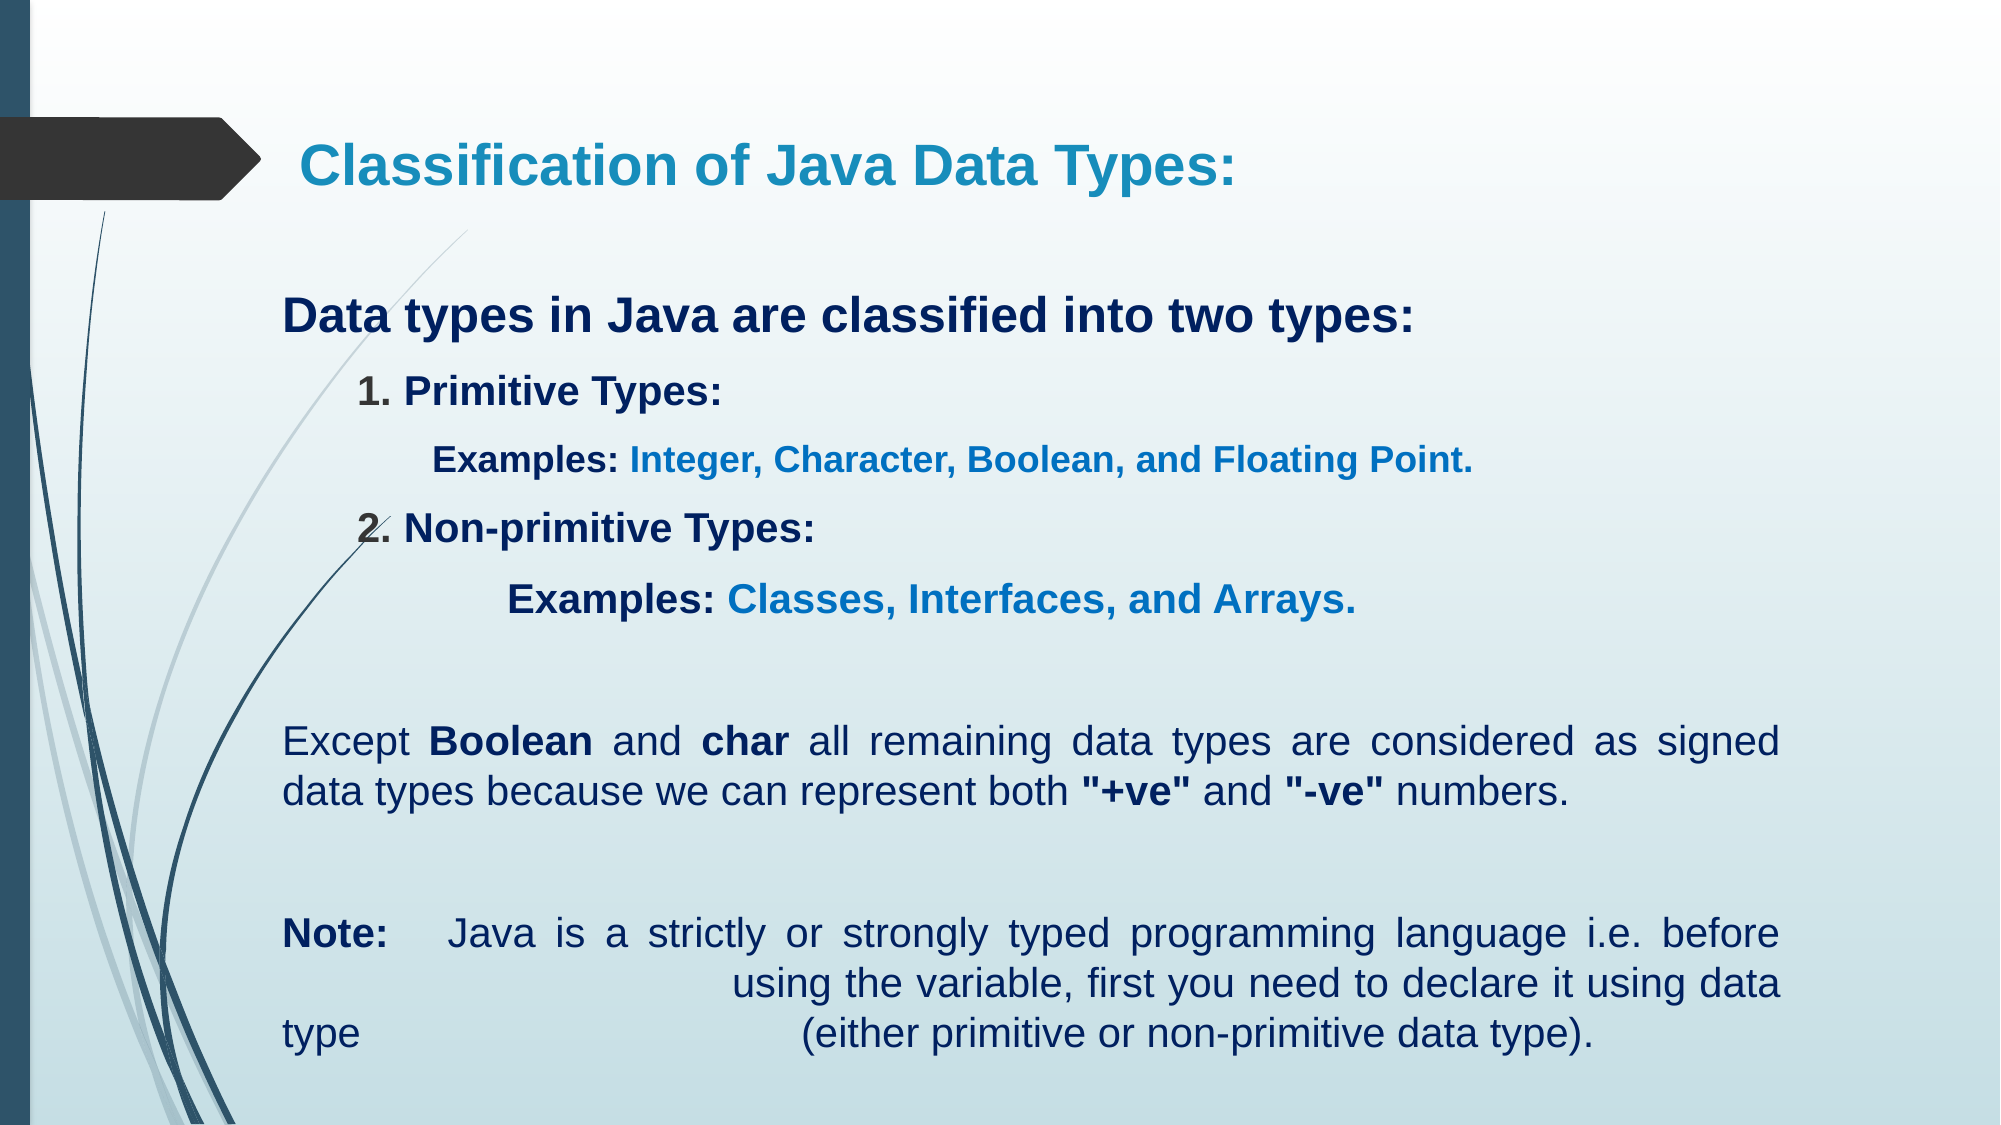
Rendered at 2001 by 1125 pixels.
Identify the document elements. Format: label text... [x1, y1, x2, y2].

list Data types in Java are classified into two types: Primitive Types: Examples: Integer, Character, Boolean, and Floating Point. Non-primitive Types: Examples: Classes, Interfaces, and Arrays. Except Boolean and char all remaining data types are considered as signed data types because we can represent both "+ve" and "-ve" numbers. Note: Java is a strictly or strongly typed programming language i.e. before using the variable, first you need to declare it using data type (either primitive or non-primitive data type). [266, 275, 1797, 1125]
title Classification of Java Data Types: [284, 119, 1852, 191]
